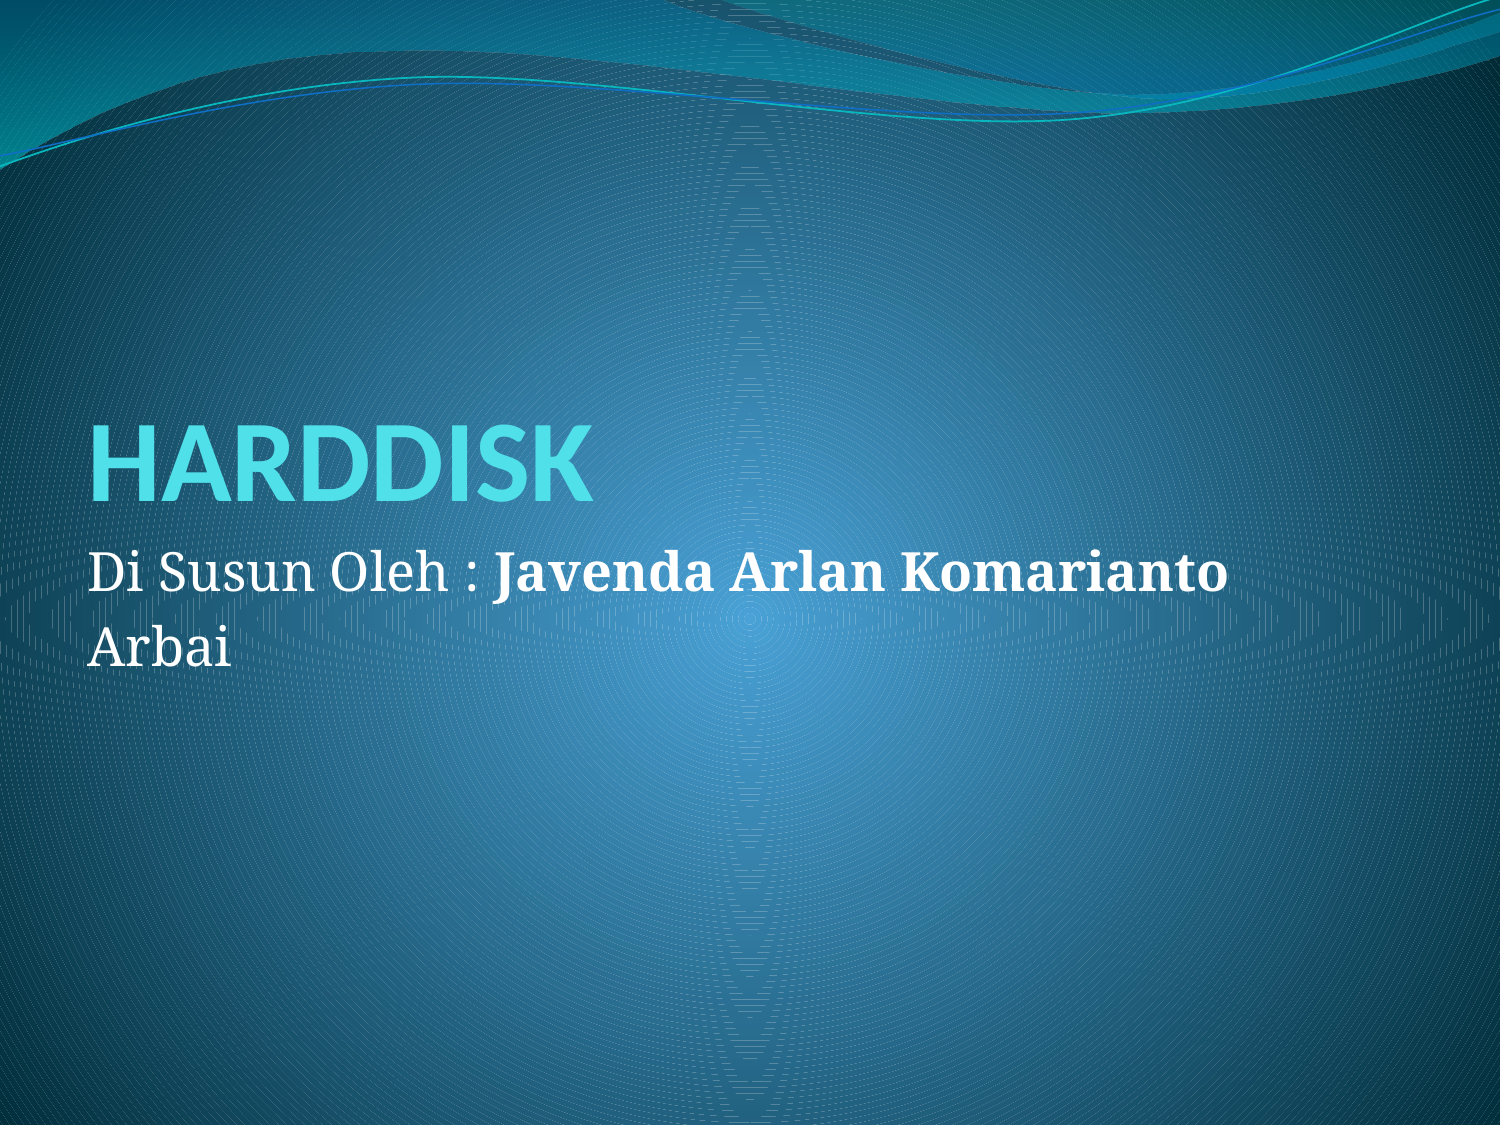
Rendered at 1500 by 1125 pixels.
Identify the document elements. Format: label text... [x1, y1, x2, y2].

subtitle Di Susun Oleh : Javenda Arlan Komarianto Arbai [87, 529, 1376, 818]
title HARDDISK [87, 224, 1376, 525]
